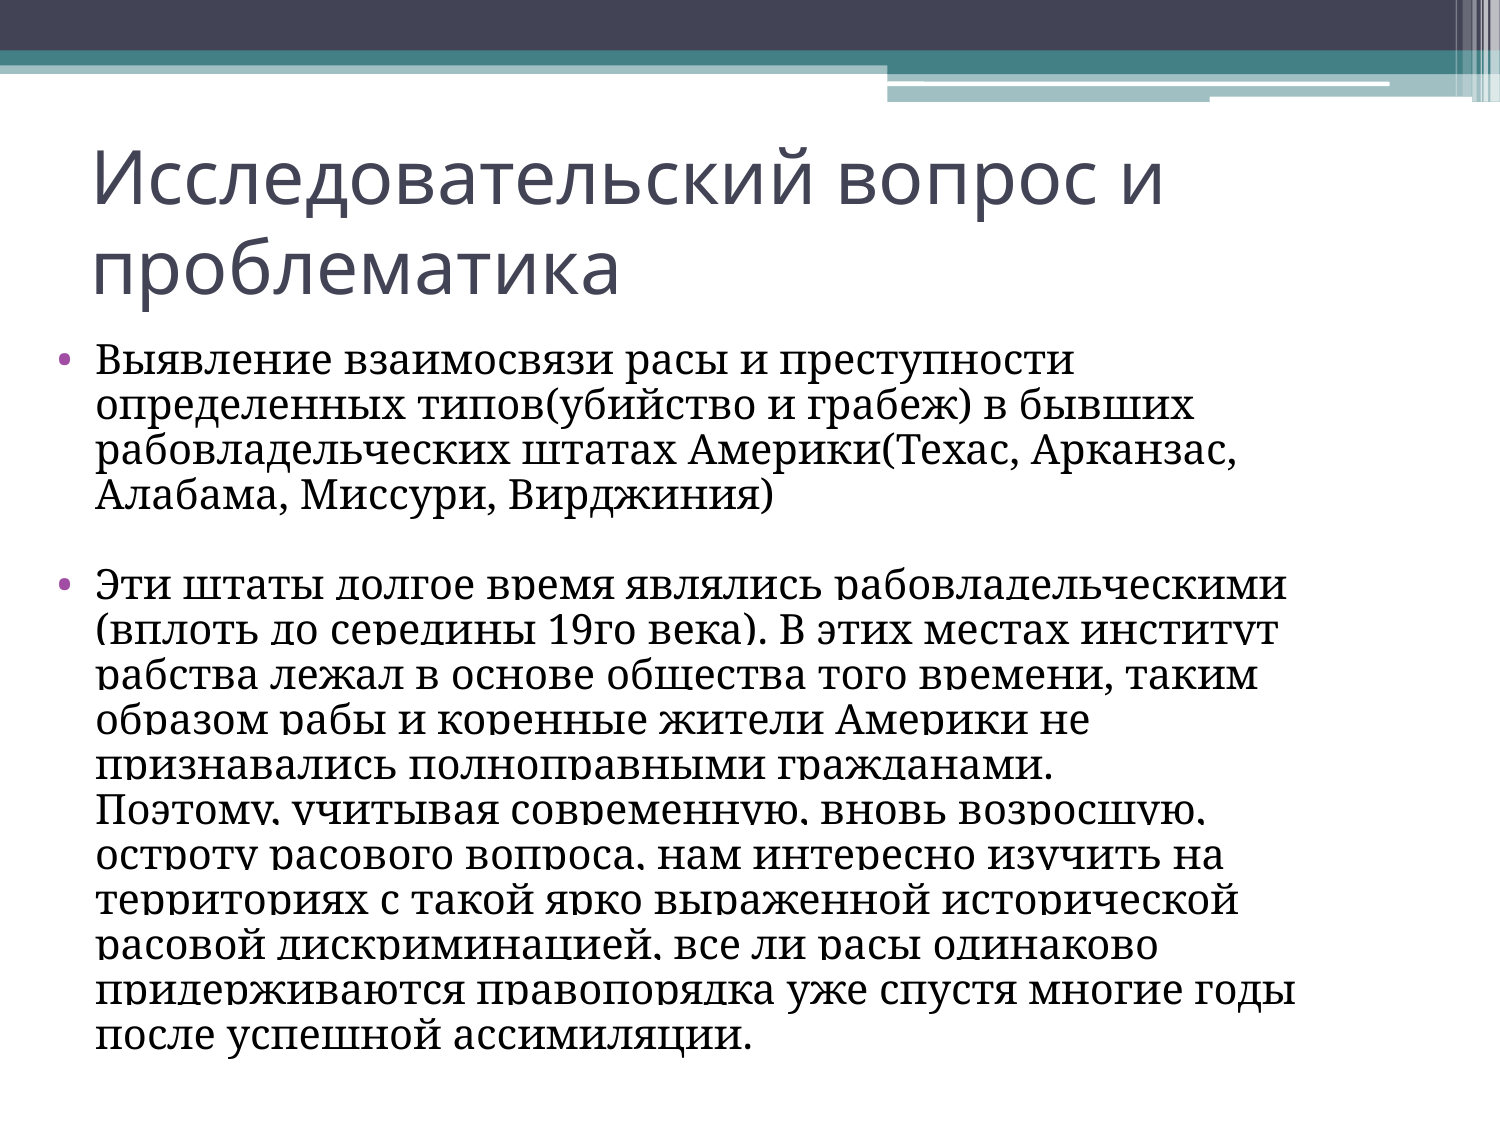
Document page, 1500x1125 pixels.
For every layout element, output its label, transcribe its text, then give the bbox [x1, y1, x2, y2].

title Исследовательский вопрос и проблематика [75, 132, 1425, 308]
list Выявление взаимосвязи расы и преступности определенных типов(убийство и грабеж) в бывших рабовладельческих штатах Америки(Техас, Арканзас, Алабама, Миссури, Вирджиния) Эти штаты долгое время являлись рабовладельческими (вплоть до середины 19го века). В этих местах институт рабства лежал в основе общества того времени, таким образом рабы и коренные жители Америки не признавались полноправными гражданами. Поэтому, учитывая современную, вновь возросшую, остроту расового вопроса, нам интересно изучить на территориях с такой ярко выраженной исторической расовой дискриминацией, все ли расы одинаково придерживаются правопорядка уже спустя многие годы после успешной ассимиляции. [19, 331, 1370, 1091]
